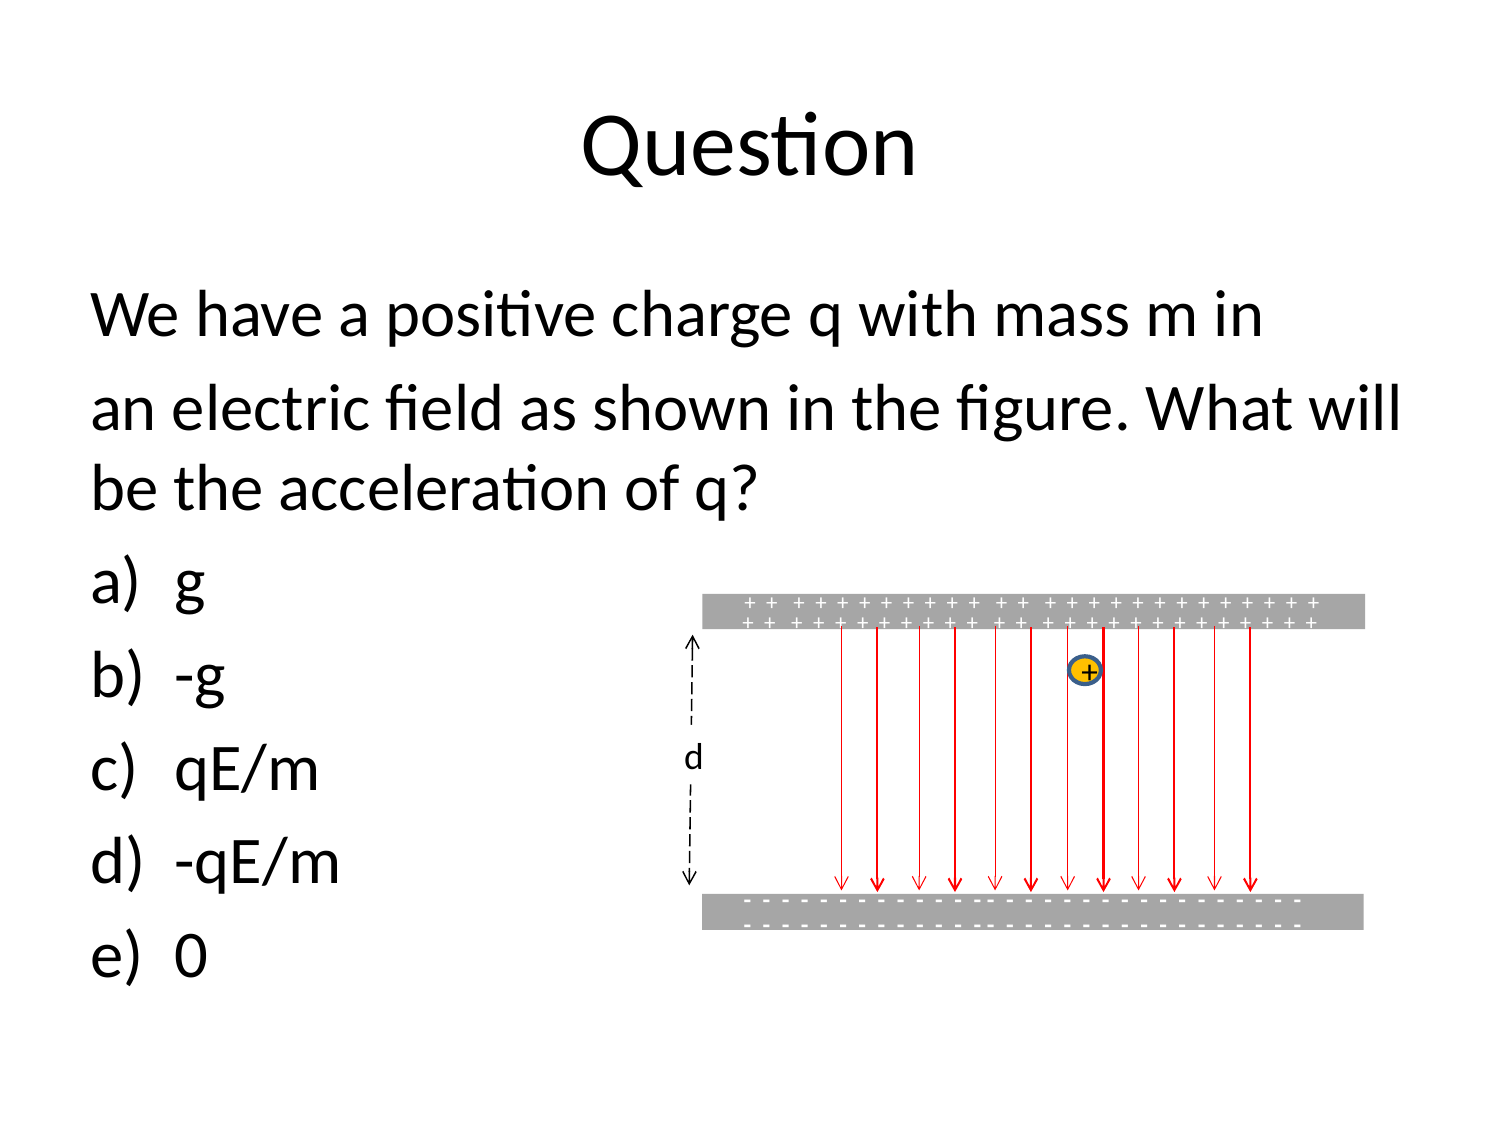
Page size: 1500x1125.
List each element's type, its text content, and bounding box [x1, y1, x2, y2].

title Question [75, 45, 1425, 233]
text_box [668, 579, 1370, 947]
